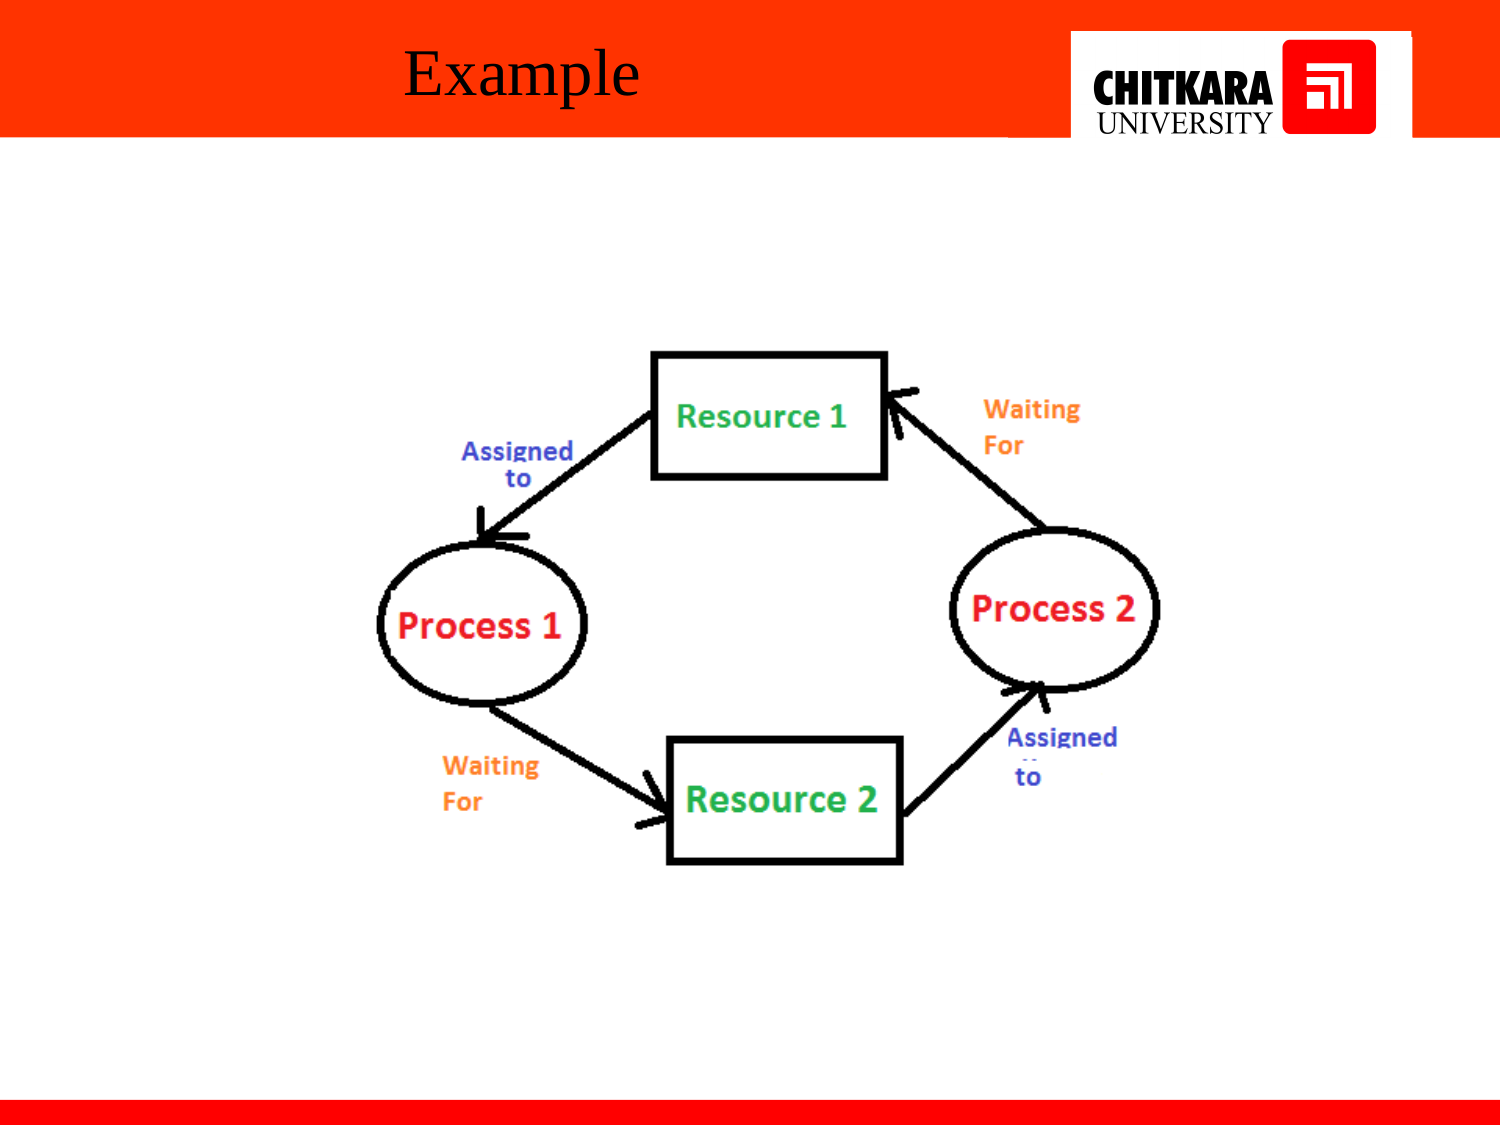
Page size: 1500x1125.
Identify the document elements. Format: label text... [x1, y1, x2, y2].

picture [1074, 37, 1391, 138]
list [316, 295, 1184, 898]
title Example [0, 0, 1063, 138]
